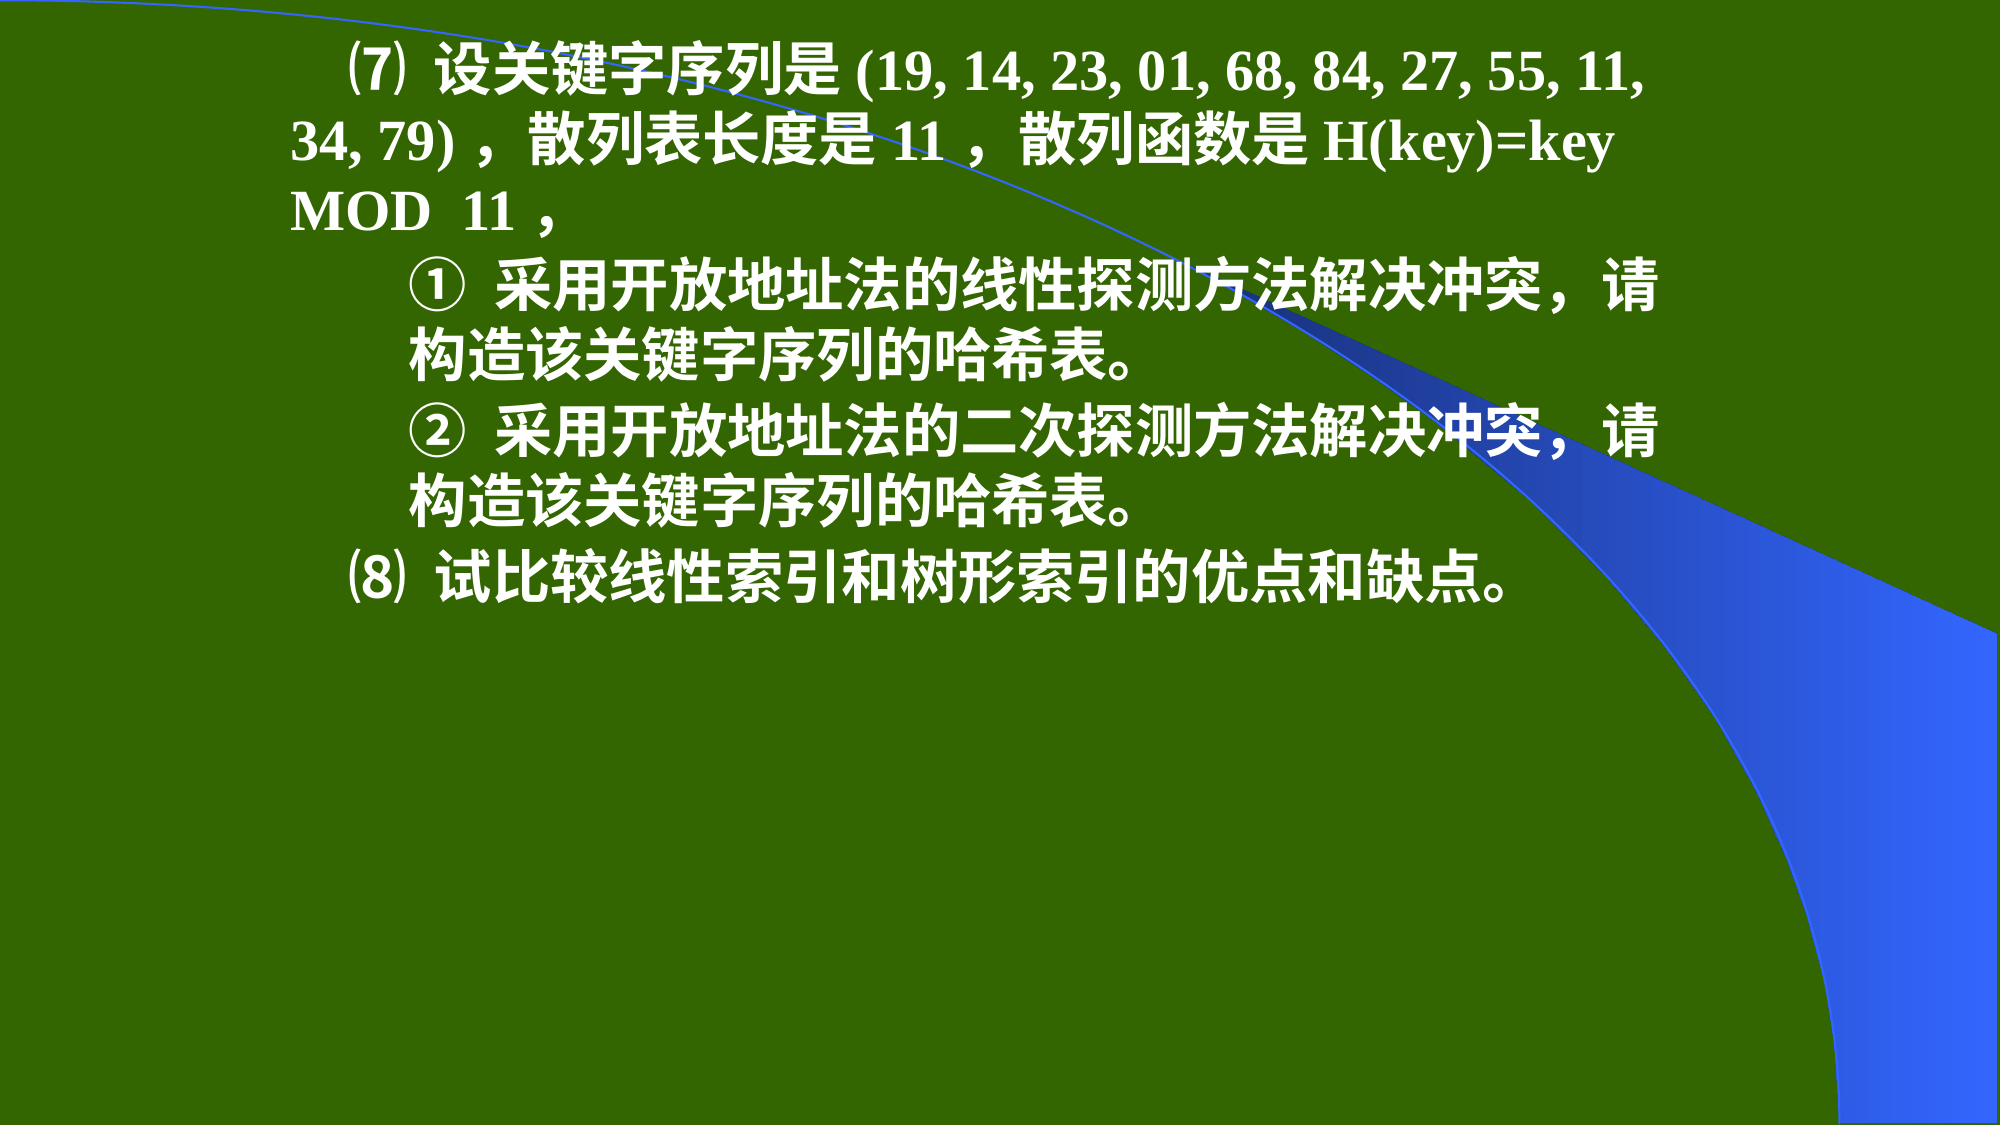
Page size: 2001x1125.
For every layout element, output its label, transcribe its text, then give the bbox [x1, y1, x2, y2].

list ⑺ 设关键字序列是(19, 14, 23, 01, 68, 84, 27, 55, 11, 34, 79)，散列表长度是11，散列函数是H(key)=key MOD 11， ① 采用开放地址法的线性探测方法解决冲突，请构造该关键字序列的哈希表。 ② 采用开放地址法的二次探测方法解决冲突，请构造该关键字序列的哈希表。 ⑻ 试比较线性索引和树形索引的优点和缺点。 [274, 24, 1721, 1113]
